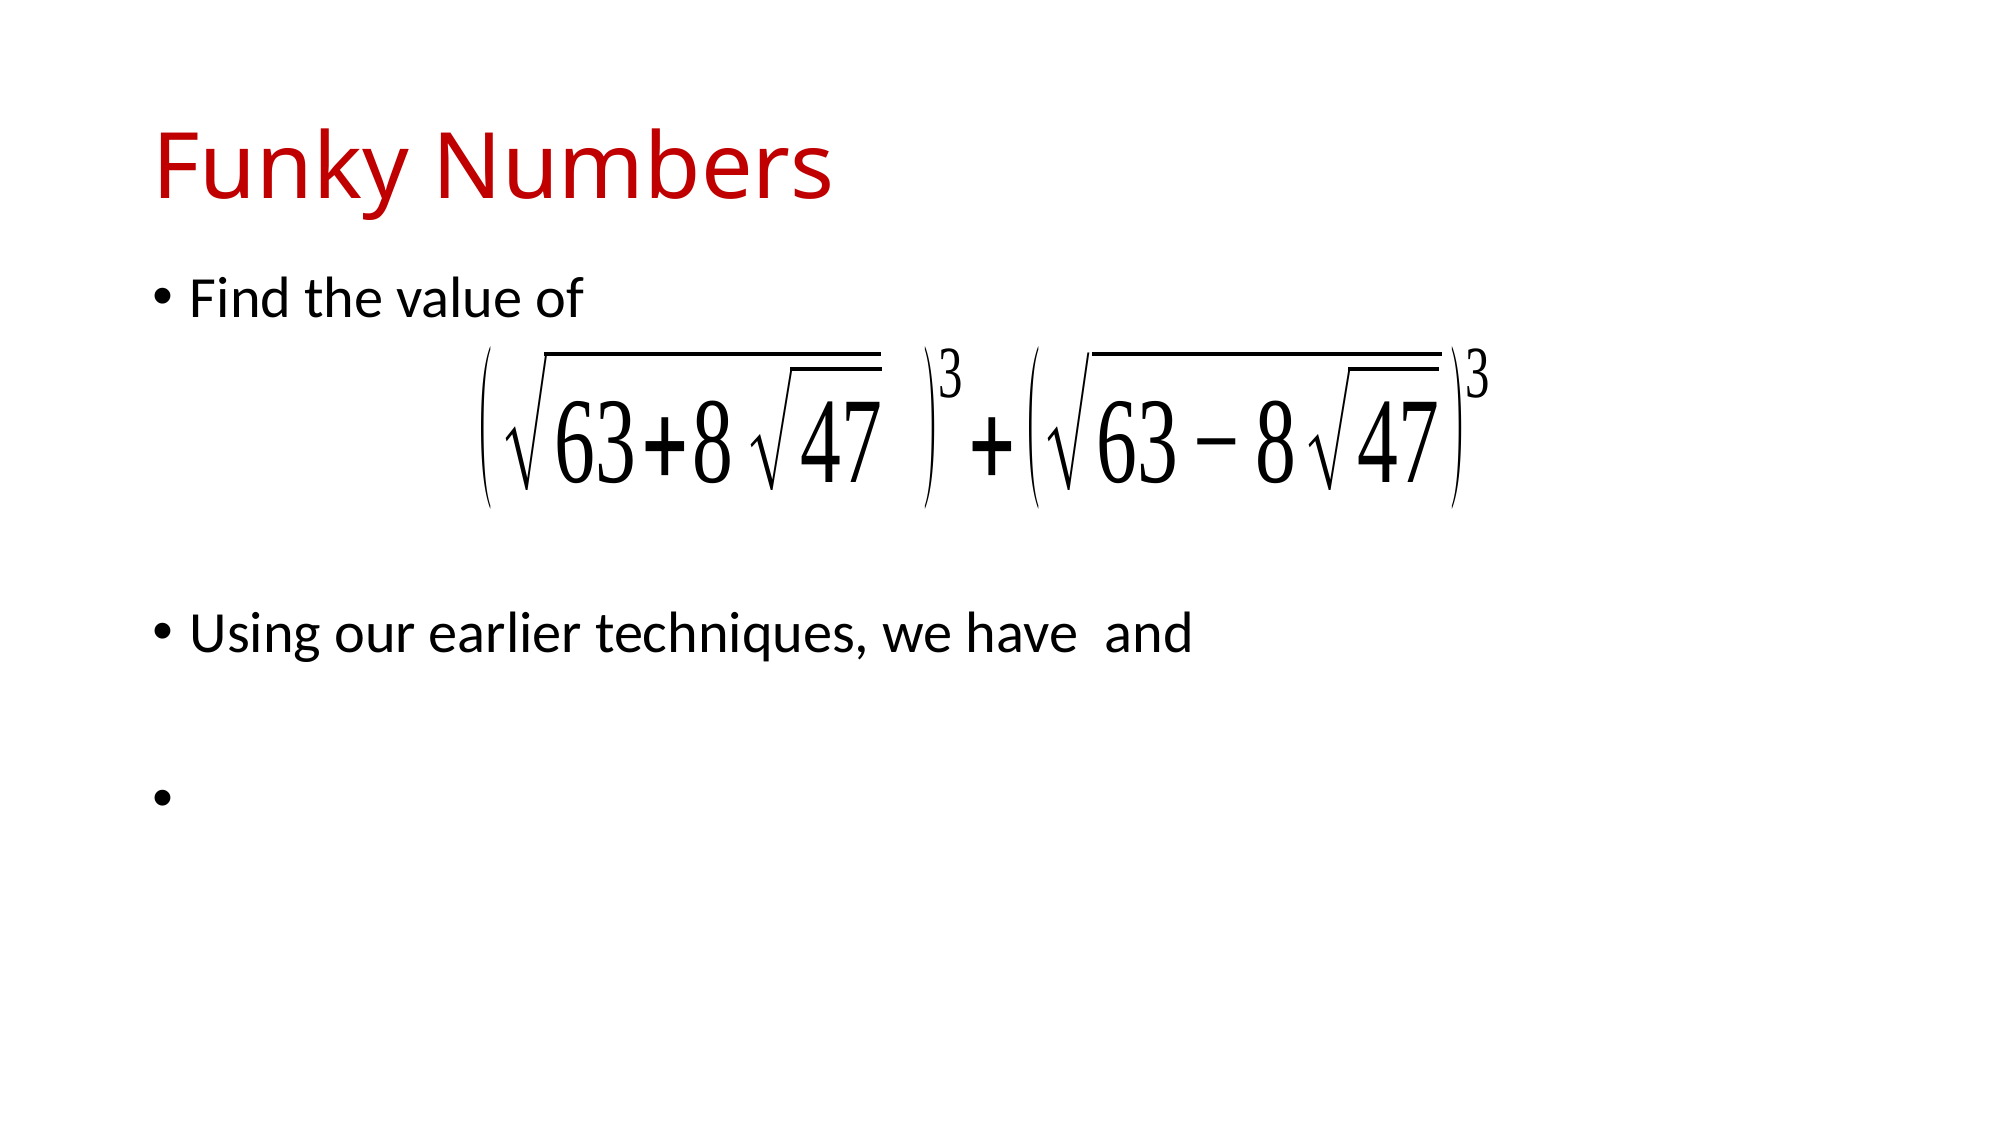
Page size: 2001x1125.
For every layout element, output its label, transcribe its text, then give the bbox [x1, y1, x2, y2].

title Funky Numbers [137, 59, 1906, 278]
